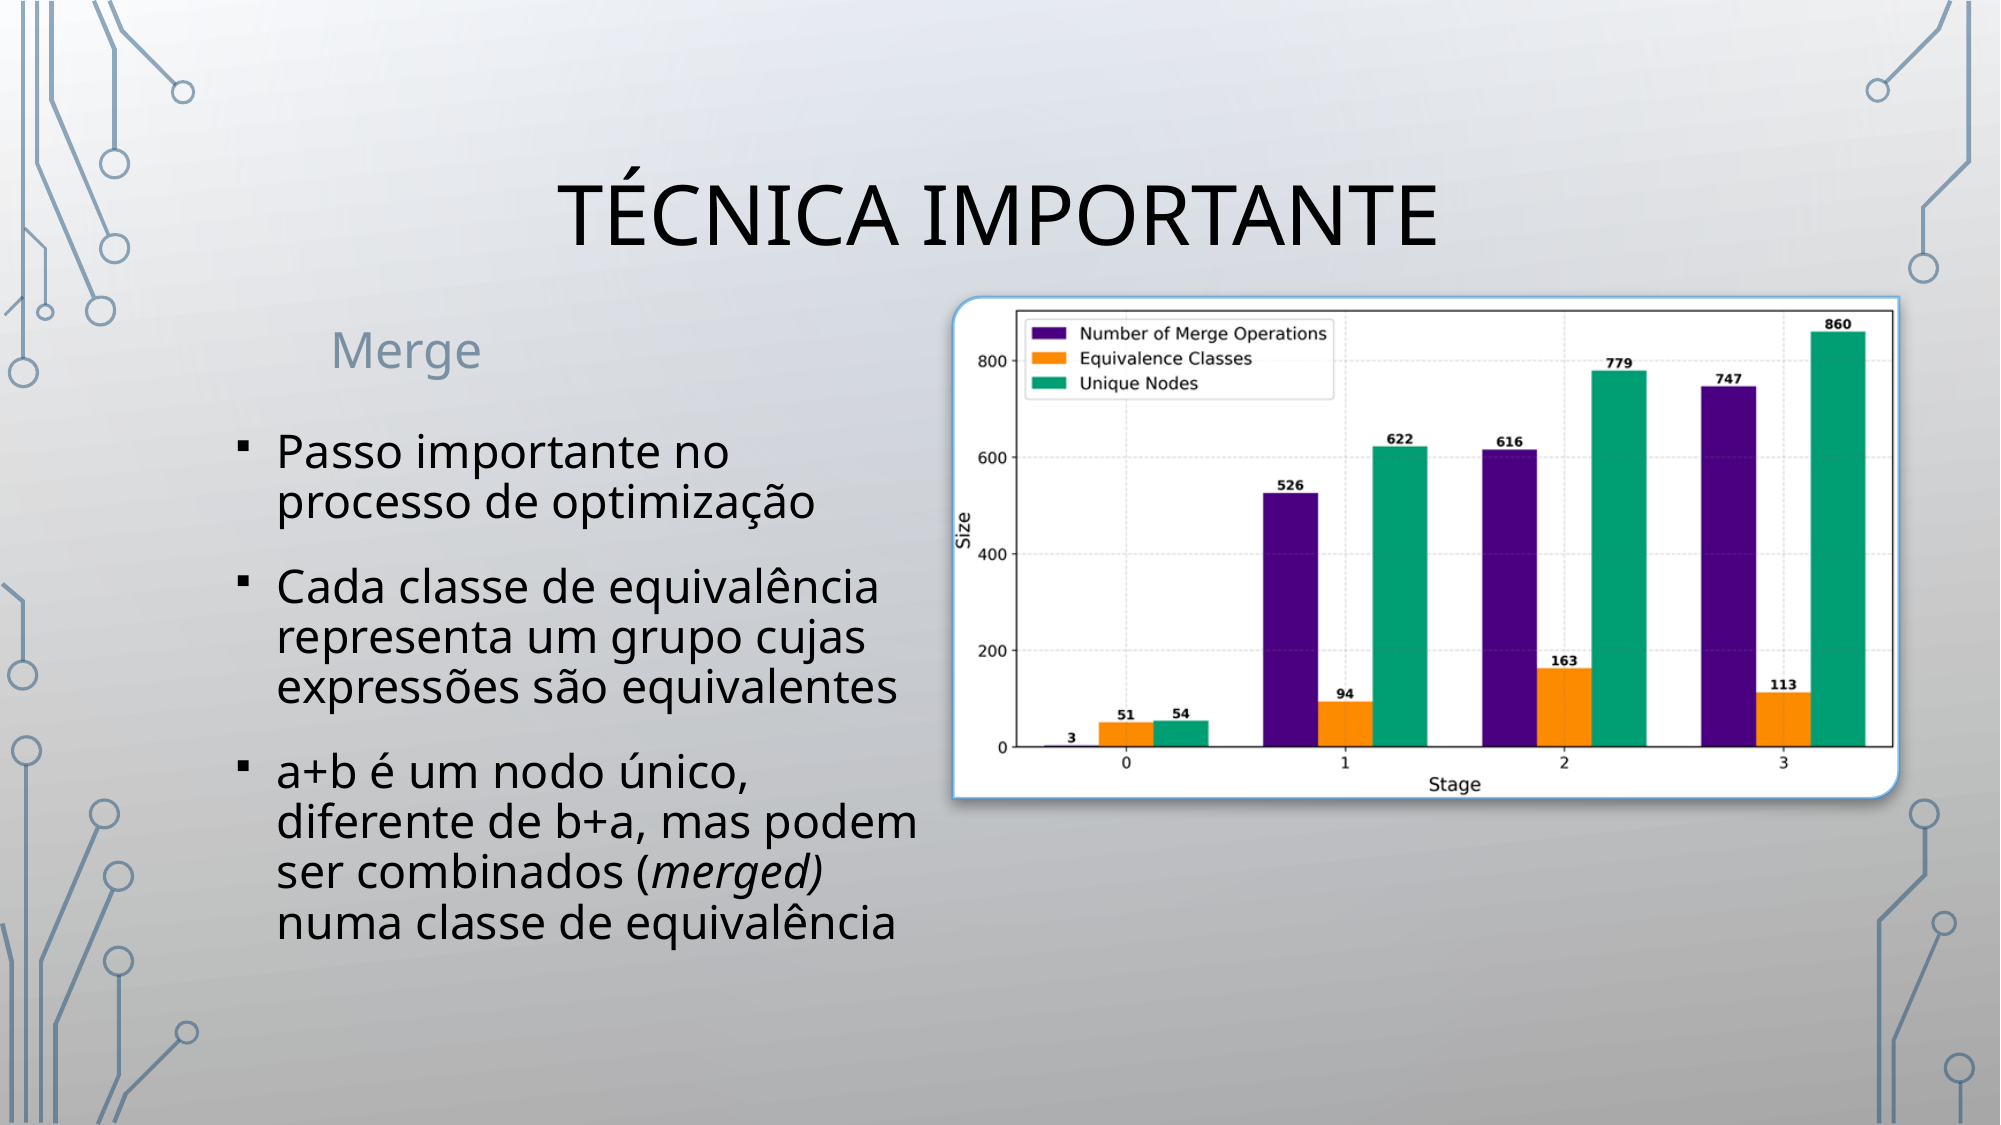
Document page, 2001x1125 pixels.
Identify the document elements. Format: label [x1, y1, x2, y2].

picture [201, 0, 2000, 1125]
text_box [0, 0, 201, 1125]
text_box [1863, 0, 1976, 1124]
